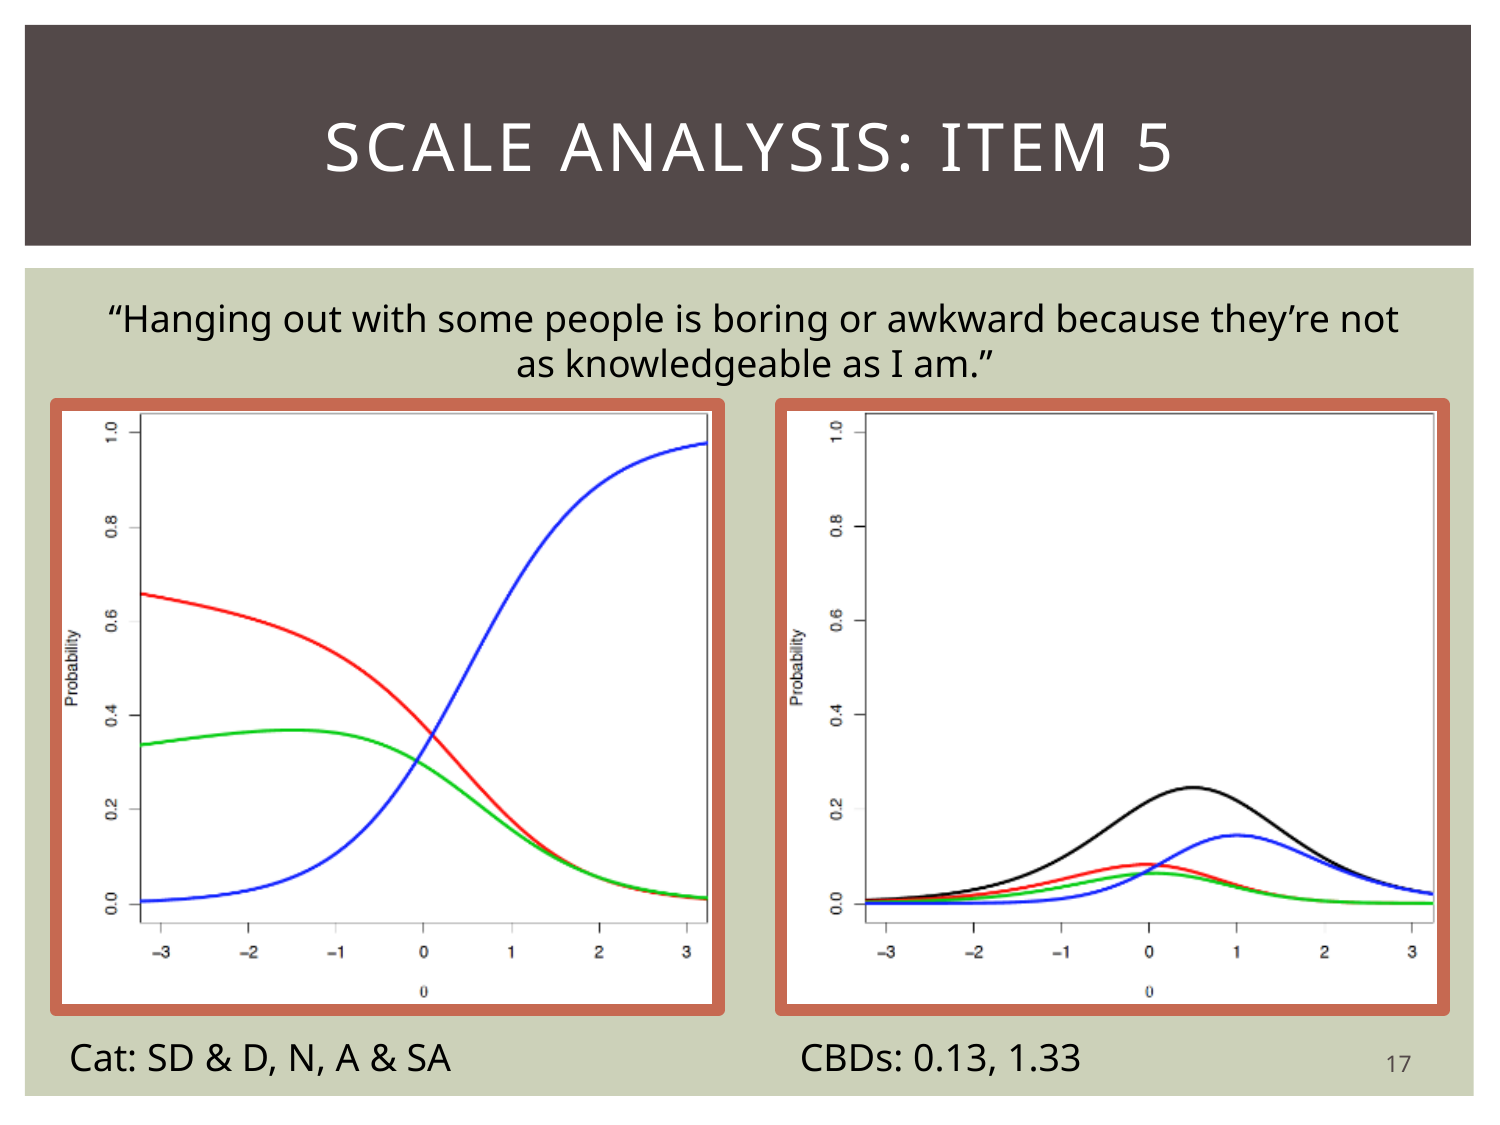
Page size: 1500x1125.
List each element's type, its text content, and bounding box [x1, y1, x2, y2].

text_box “Hanging out with some people is boring or awkward because they’re not as knowledgeable as I am.” [84, 287, 1425, 393]
slide_number 17 [1349, 1041, 1448, 1089]
picture [787, 410, 1438, 1004]
text_box CBDs: 0.13, 1.33 [785, 1026, 1097, 1087]
picture [62, 410, 713, 1004]
title Scale analysis: Item 5 [62, 58, 1438, 232]
text_box Cat: SD & D, N, A & SA [54, 1026, 467, 1087]
